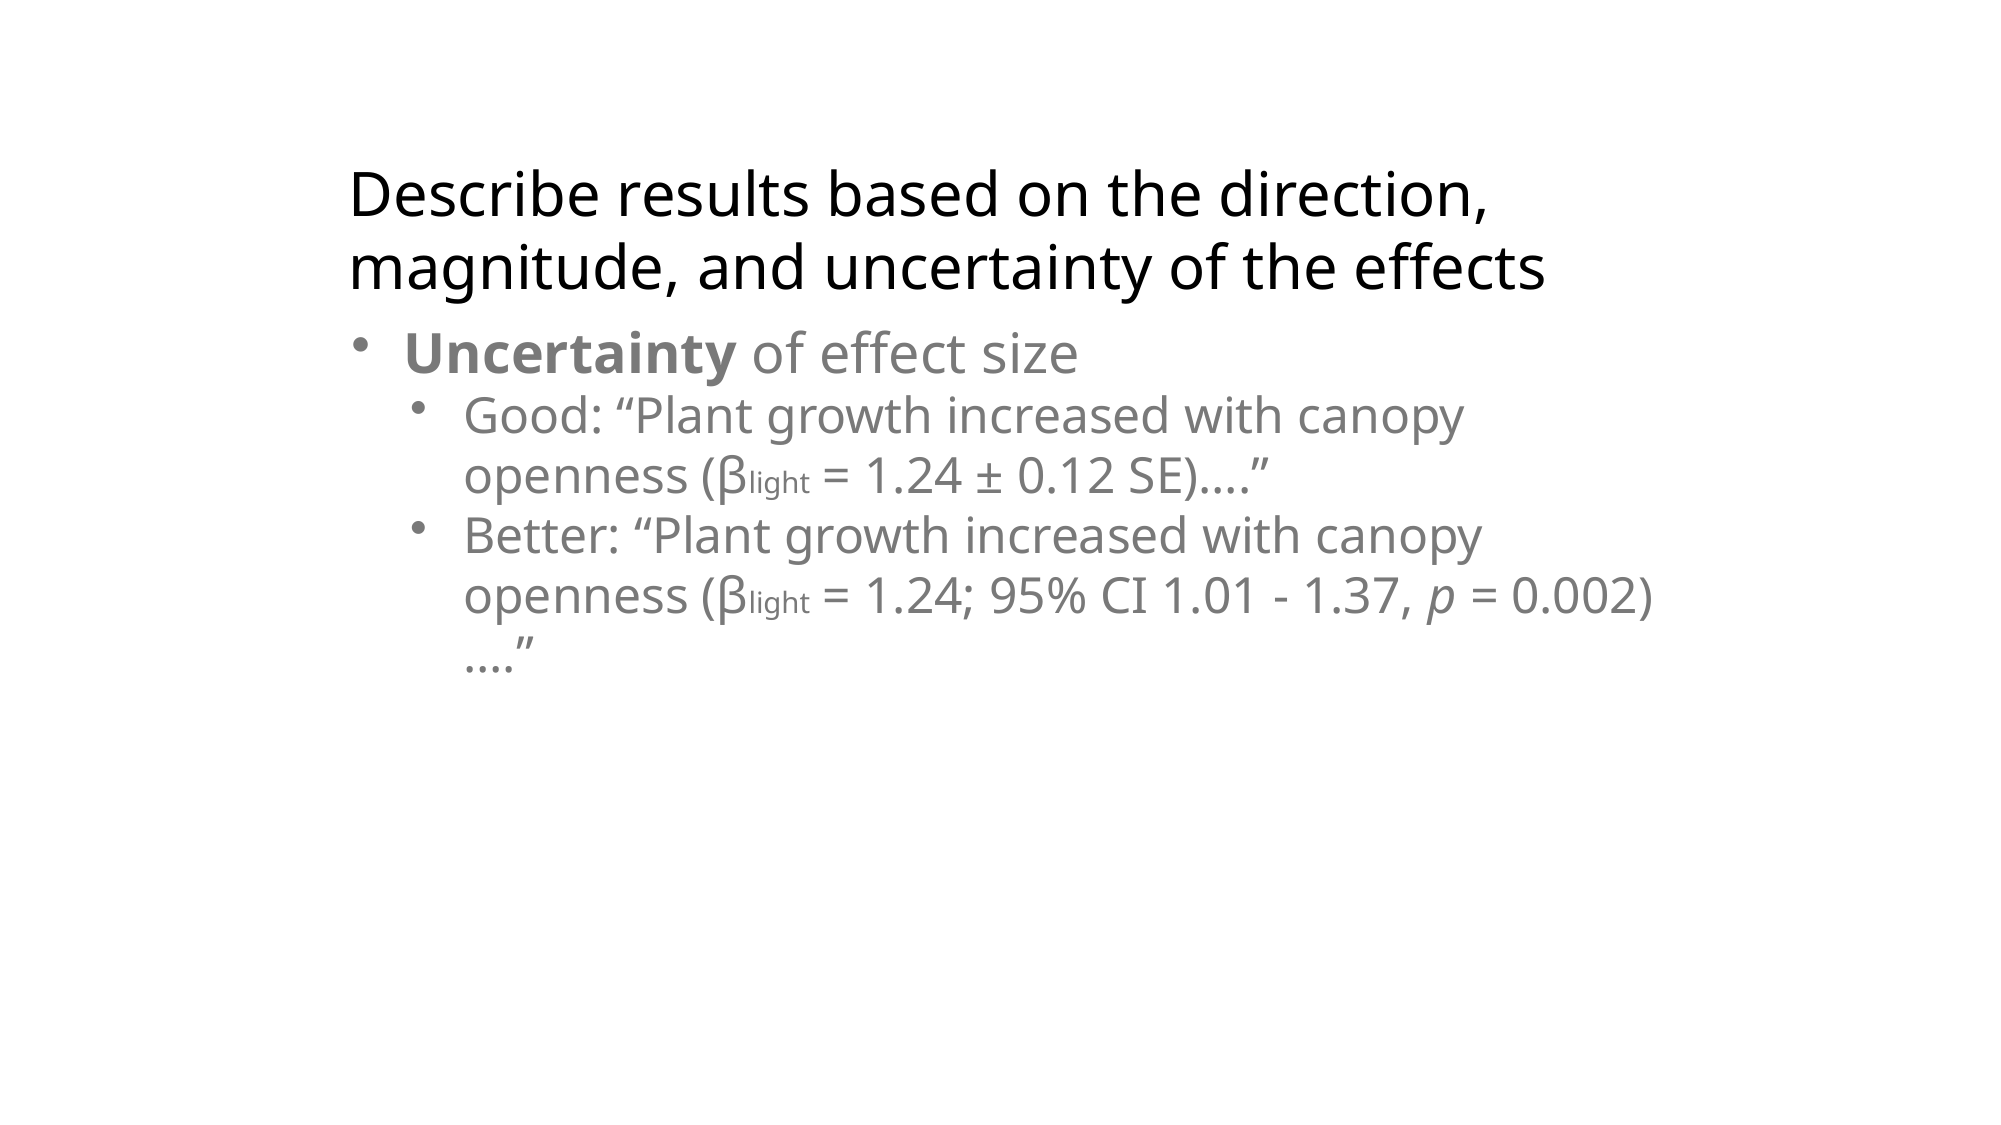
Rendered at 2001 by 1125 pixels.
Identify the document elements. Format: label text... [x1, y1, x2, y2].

text_box Describe results based on the direction, magnitude, and uncertainty of the effects [340, 154, 1660, 303]
text_box Uncertainty of effect size Good: “Plant growth increased with canopy openness (βlight = 1.24 ± 0.12 SE)….” Better: “Plant growth increased with canopy openness (βlight = 1.24; 95% CI 1.01 - 1.37, p = 0.002)….” [340, 317, 1660, 683]
